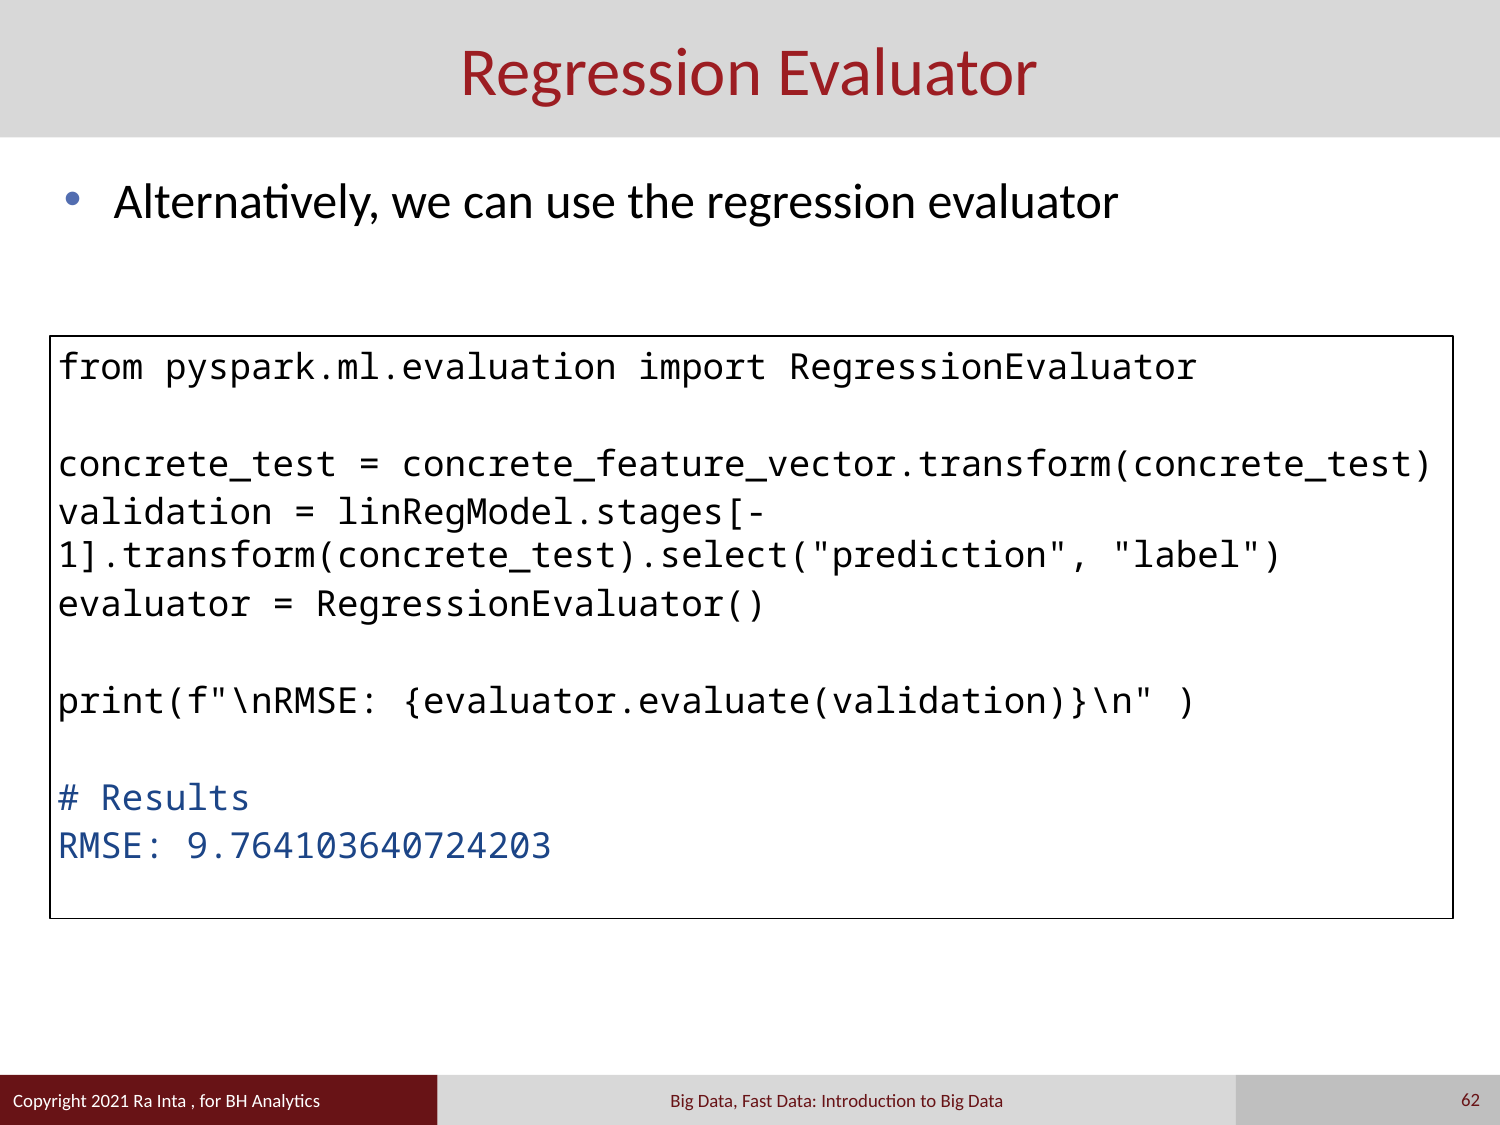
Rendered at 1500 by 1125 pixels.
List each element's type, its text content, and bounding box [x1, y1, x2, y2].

list from pyspark.ml.evaluation import RegressionEvaluator concrete_test = concrete_feature_vector.transform(concrete_test) validation = linRegModel.stages[-1].transform(concrete_test).select("prediction", "label") evaluator = RegressionEvaluator() print(f"\nRMSE: {evaluator.evaluate(validation)}\n" ) # Results RMSE: 9.764103640724203 [49, 335, 1454, 919]
slide_number 62 [1452, 1079, 1488, 1119]
list Alternatively, we can use the regression evaluator [49, 160, 1463, 235]
title Regression Evaluator [0, 17, 1500, 119]
